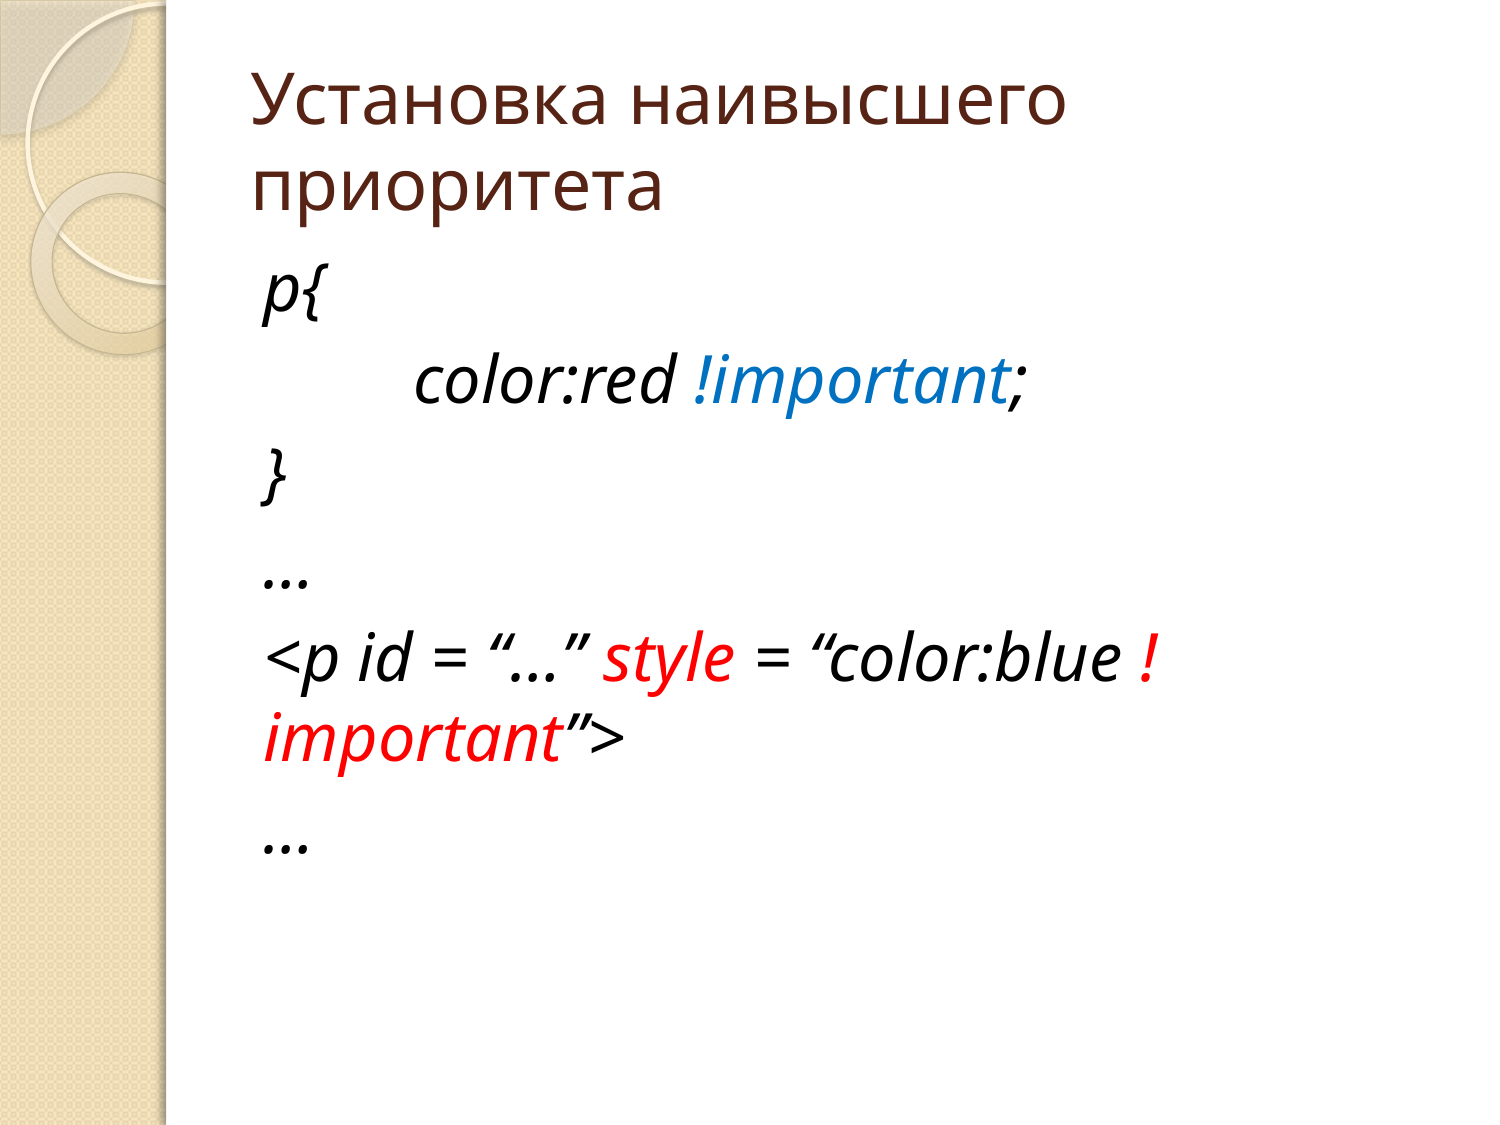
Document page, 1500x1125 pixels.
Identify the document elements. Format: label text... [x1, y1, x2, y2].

list p{ color:red !important; } … <p id = “…” style = “color:blue !important”> … [235, 237, 1466, 1025]
title Установка наивысшего приоритета [235, 45, 1466, 233]
